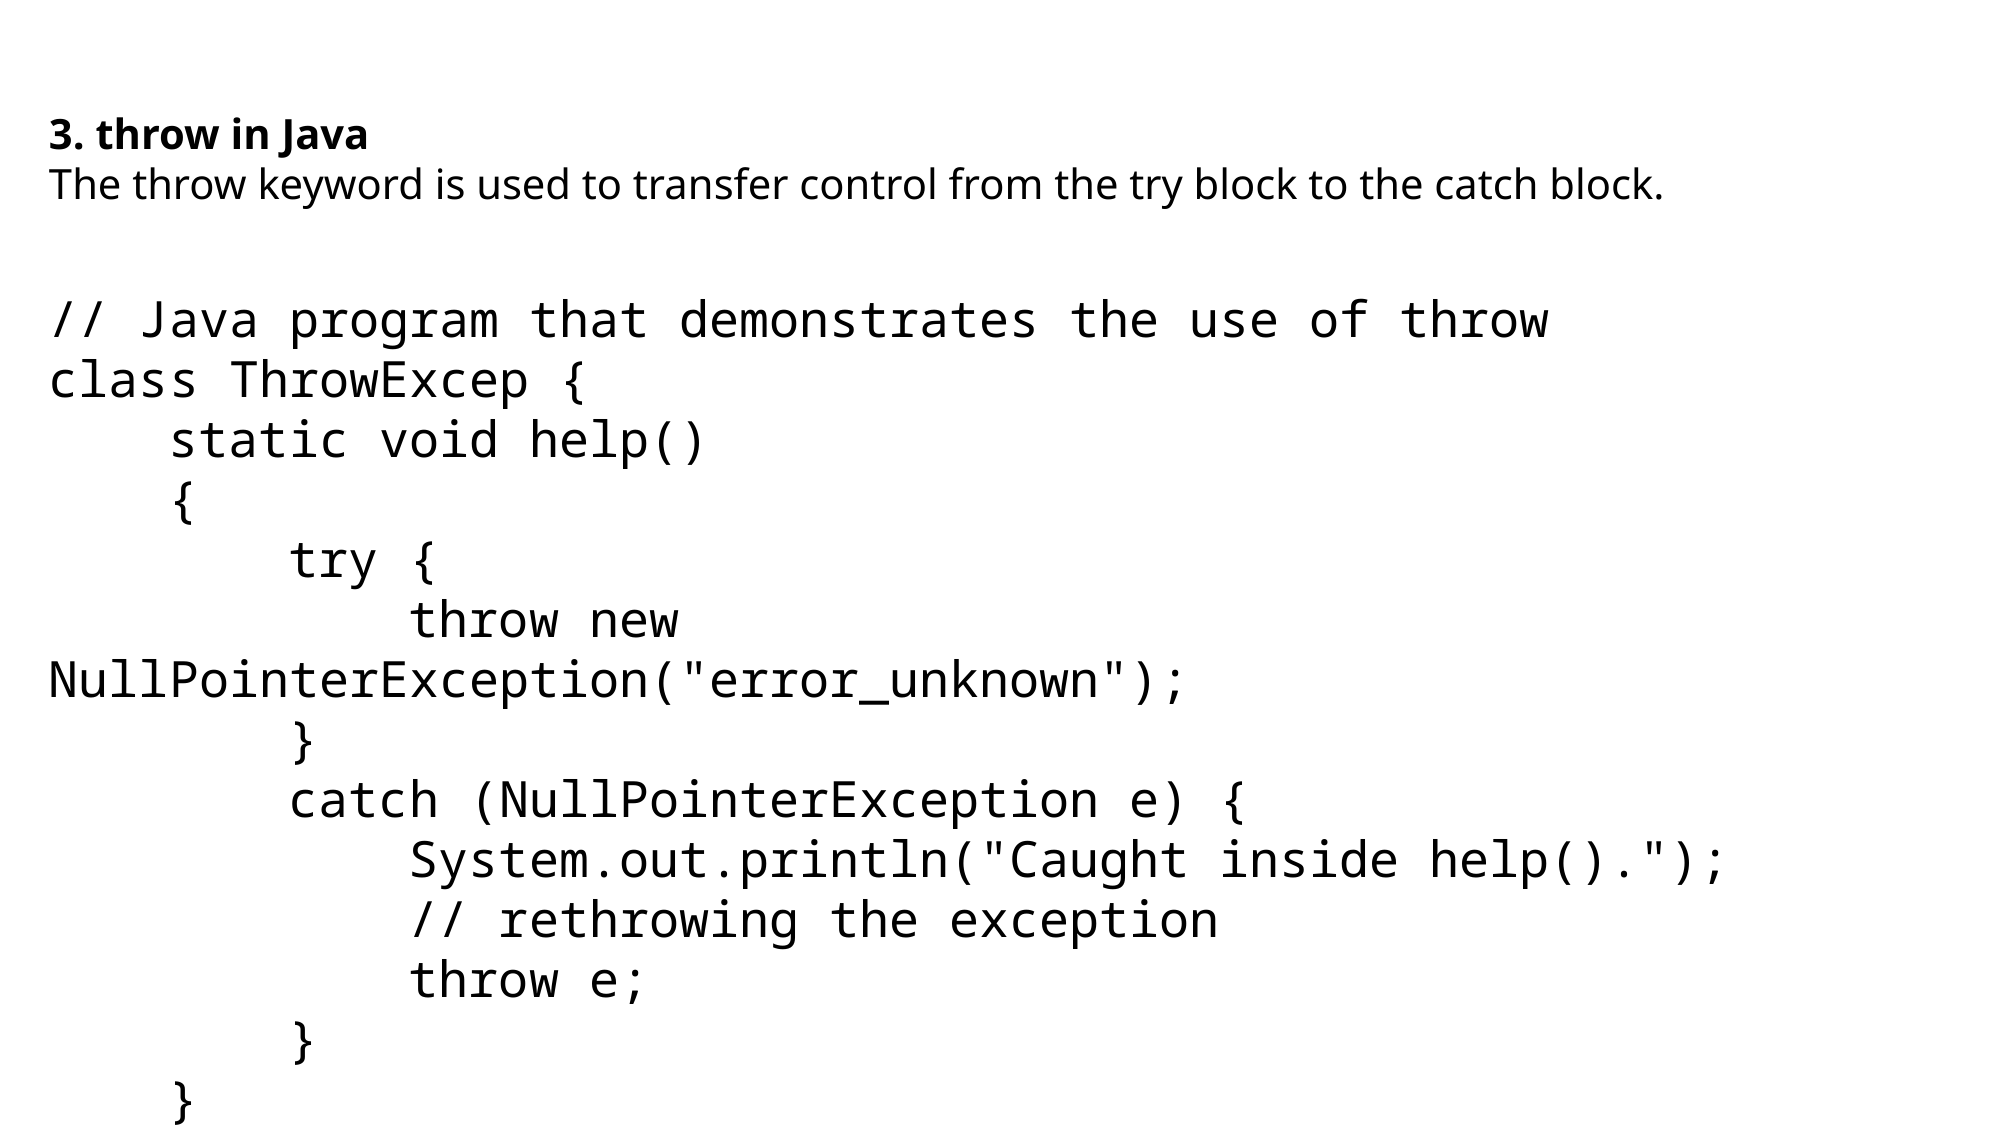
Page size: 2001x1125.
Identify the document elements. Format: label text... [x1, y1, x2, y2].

text_box 3. throw in Java The throw keyword is used to transfer control from the try block to the catch block. [33, 99, 1711, 215]
text_box // Java program that demonstrates the use of throw class ThrowExcep { static void help() { try { throw new NullPointerException("error_unknown"); } catch (NullPointerException e) { System.out.println("Caught inside help()."); // rethrowing the exception throw e; } } [33, 280, 1754, 1125]
